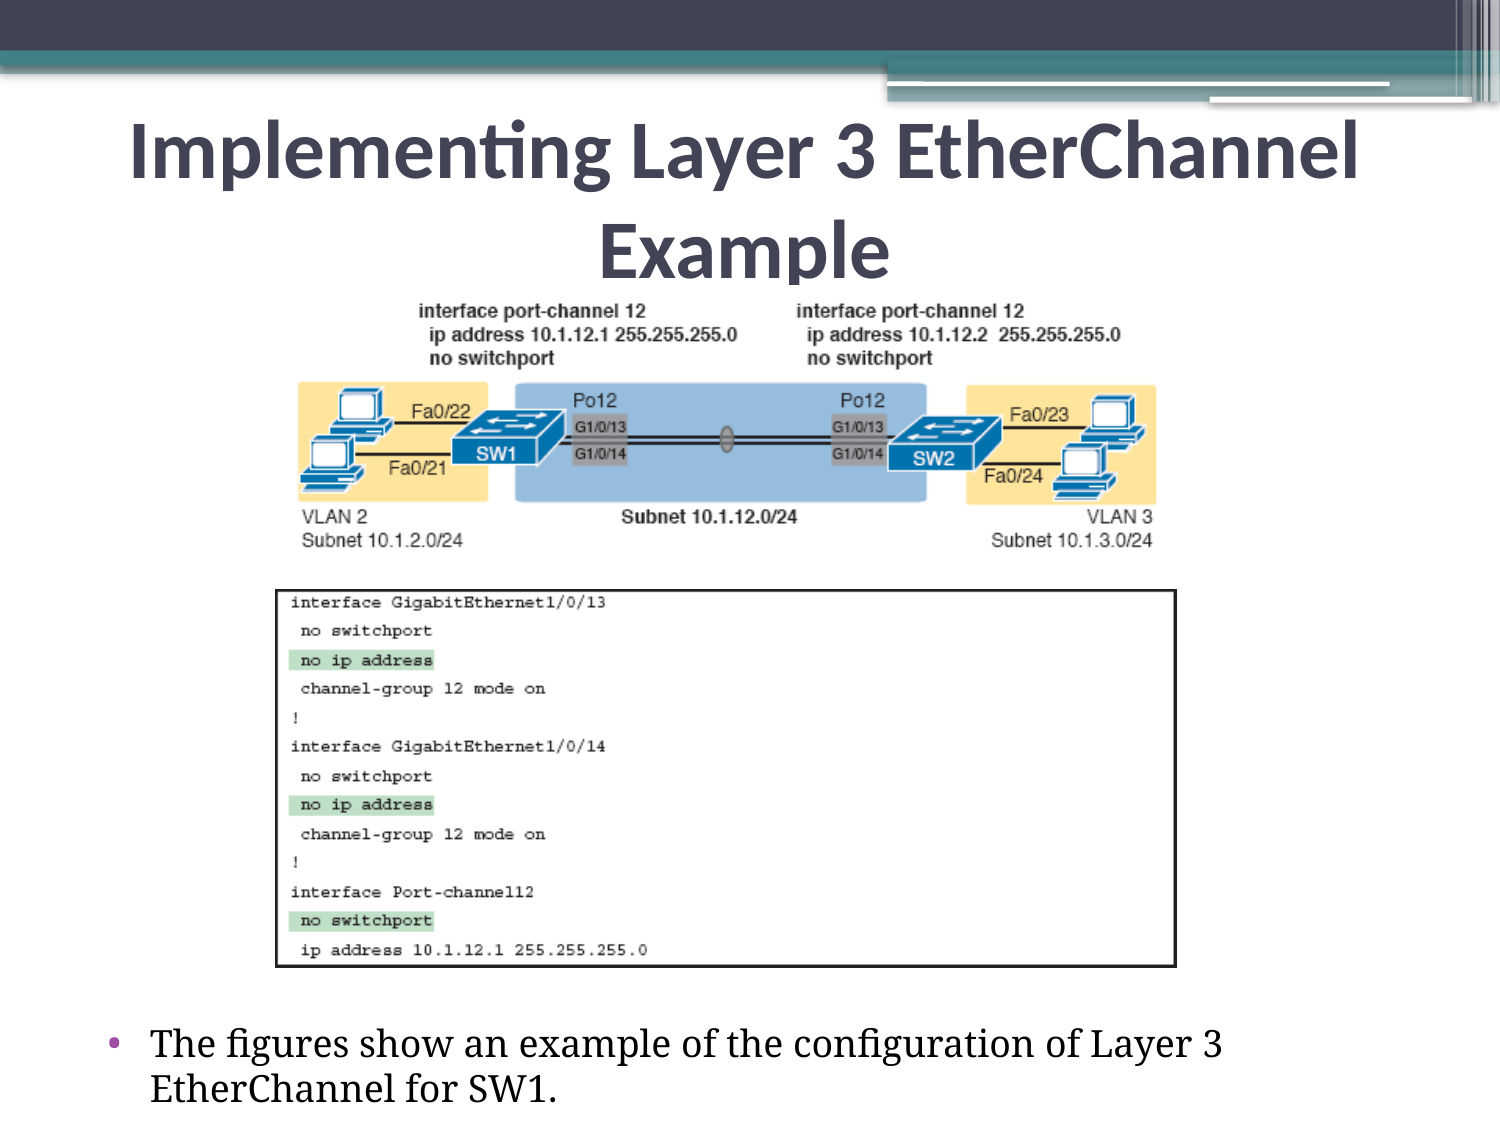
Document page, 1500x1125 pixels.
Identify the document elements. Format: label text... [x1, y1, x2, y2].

list The figures show an example of the configuration of Layer 3 EtherChannel for SW1. [75, 1012, 1425, 1125]
text_box Implementing Layer 3 EtherChannel Example [70, 87, 1421, 205]
picture [282, 285, 1166, 563]
picture [274, 589, 1177, 968]
